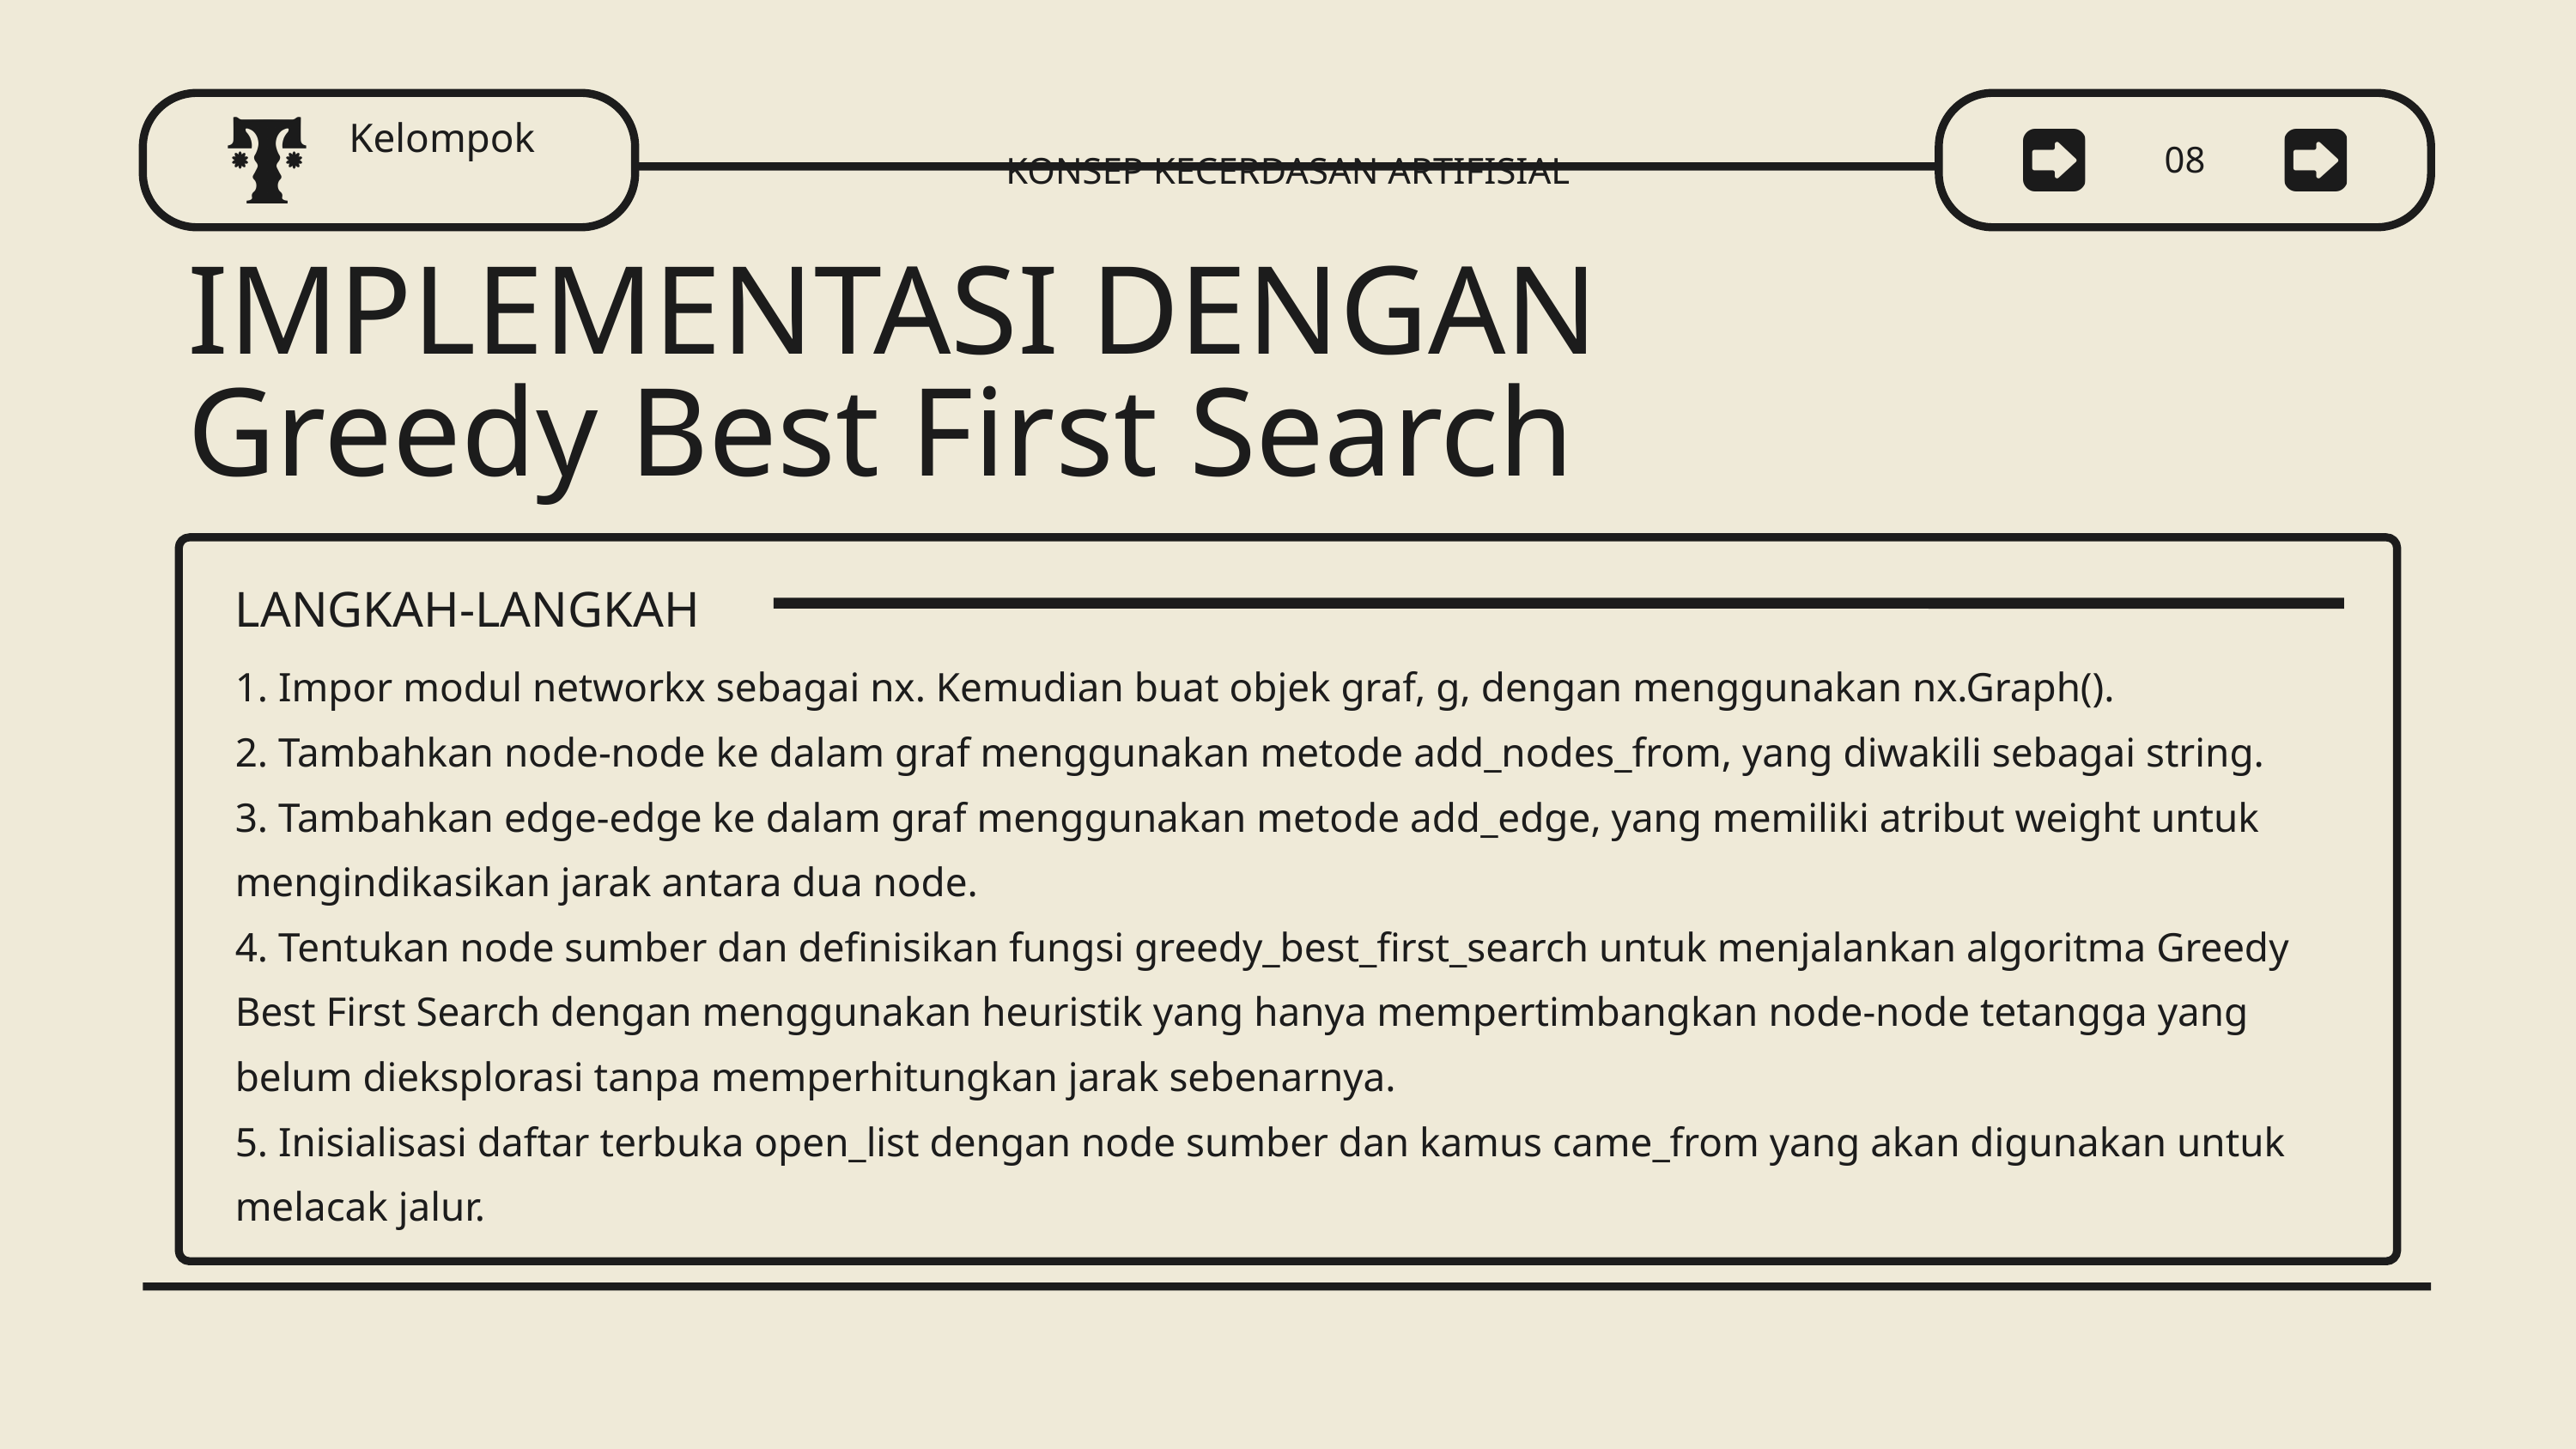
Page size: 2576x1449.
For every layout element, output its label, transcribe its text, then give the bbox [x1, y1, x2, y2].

text_box IMPLEMENTASI DENGAN Greedy Best First Search [187, 257, 2432, 622]
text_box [1938, 92, 2432, 227]
text_box KONSEP KECERDASAN ARTIFISIAL [971, 141, 1605, 191]
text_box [143, 92, 635, 227]
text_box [178, 537, 2397, 1262]
